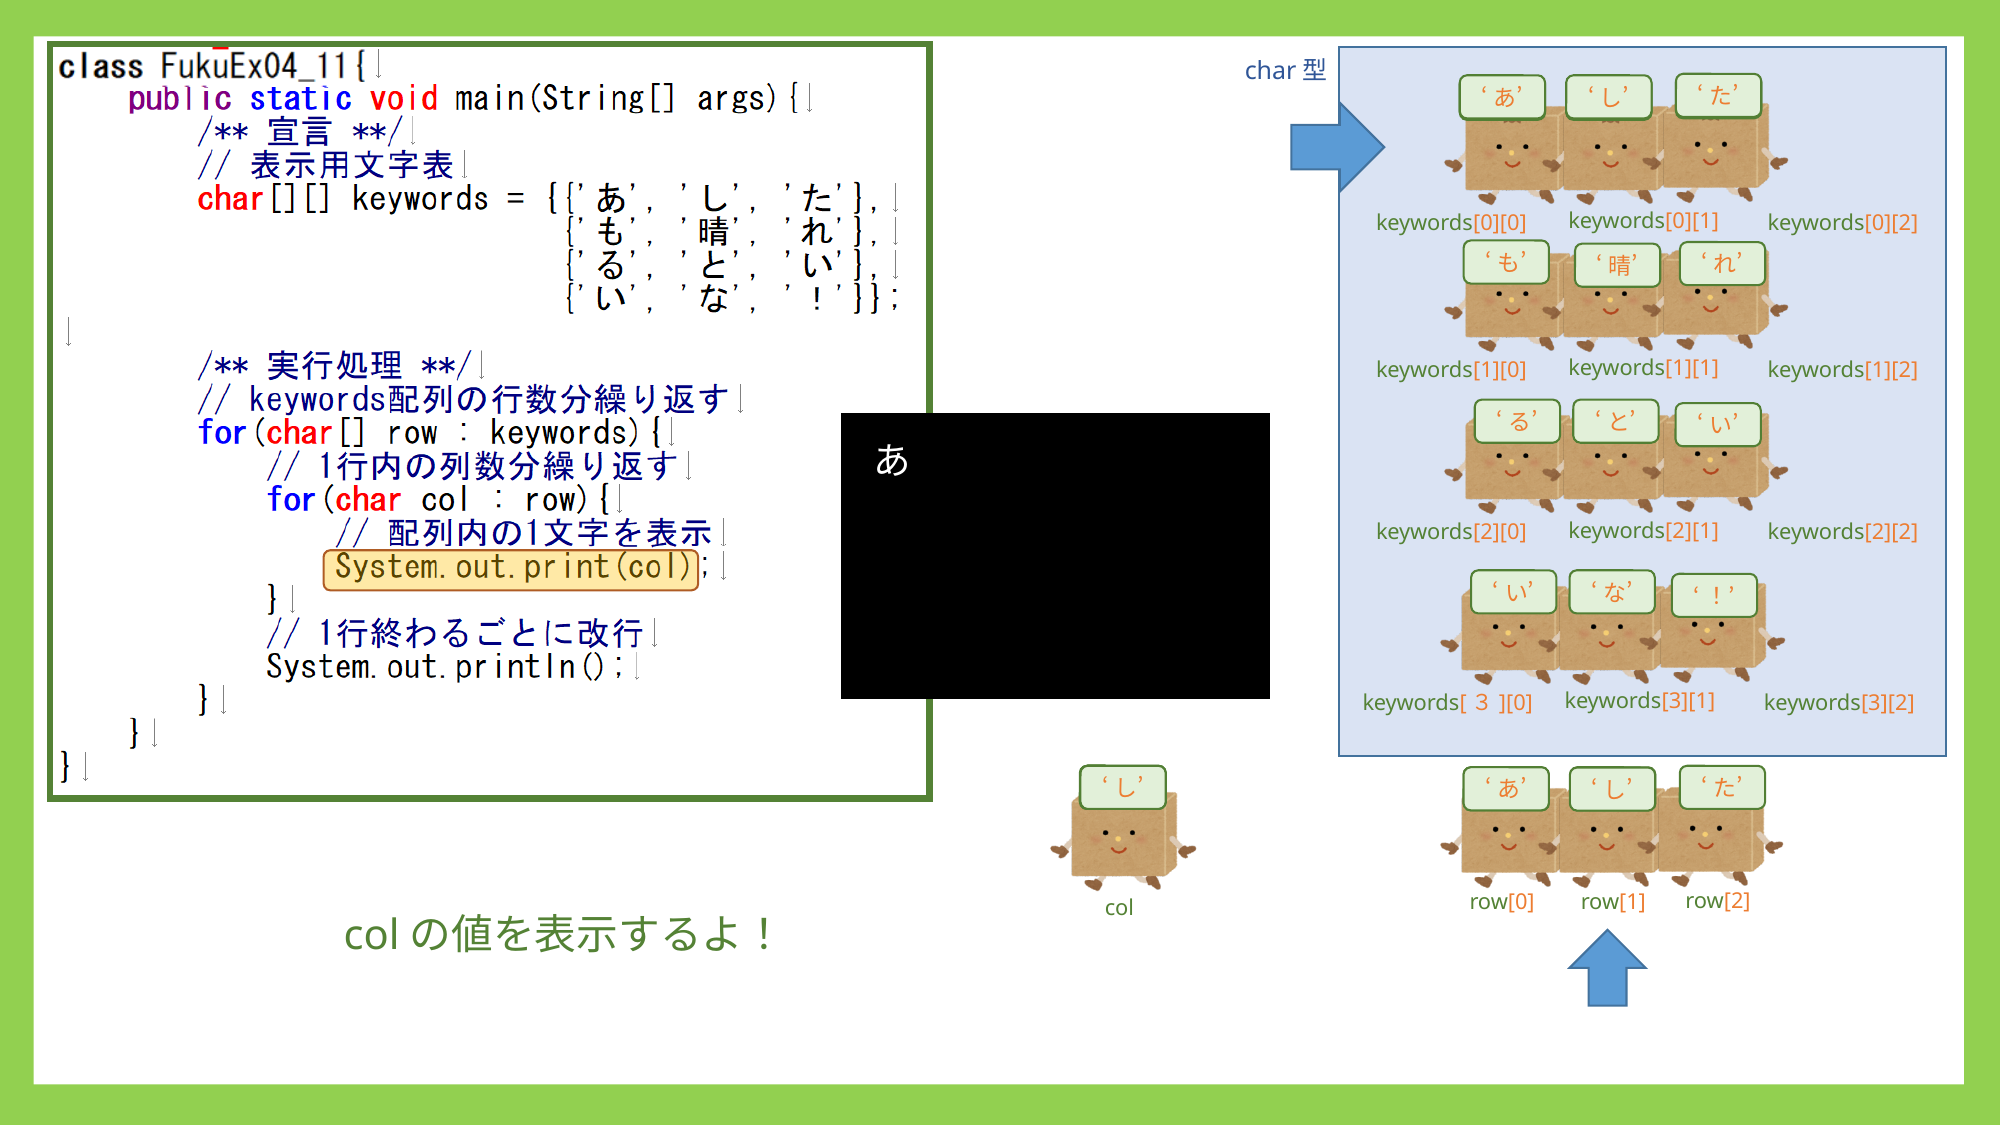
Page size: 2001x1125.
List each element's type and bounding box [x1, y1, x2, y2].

picture [1435, 558, 1789, 701]
picture [1438, 388, 1792, 530]
text_box [1230, 46, 1947, 757]
text_box [1454, 904, 1550, 922]
text_box [1566, 904, 1662, 922]
text_box [1670, 903, 1766, 921]
picture [55, 47, 905, 784]
text_box [1089, 907, 1149, 927]
picture [1045, 767, 1200, 907]
text_box [49, 43, 1270, 799]
text_box [328, 900, 870, 965]
text_box [1567, 928, 1649, 1007]
picture [1435, 762, 1787, 904]
picture [1438, 225, 1792, 368]
picture [1438, 78, 1792, 221]
